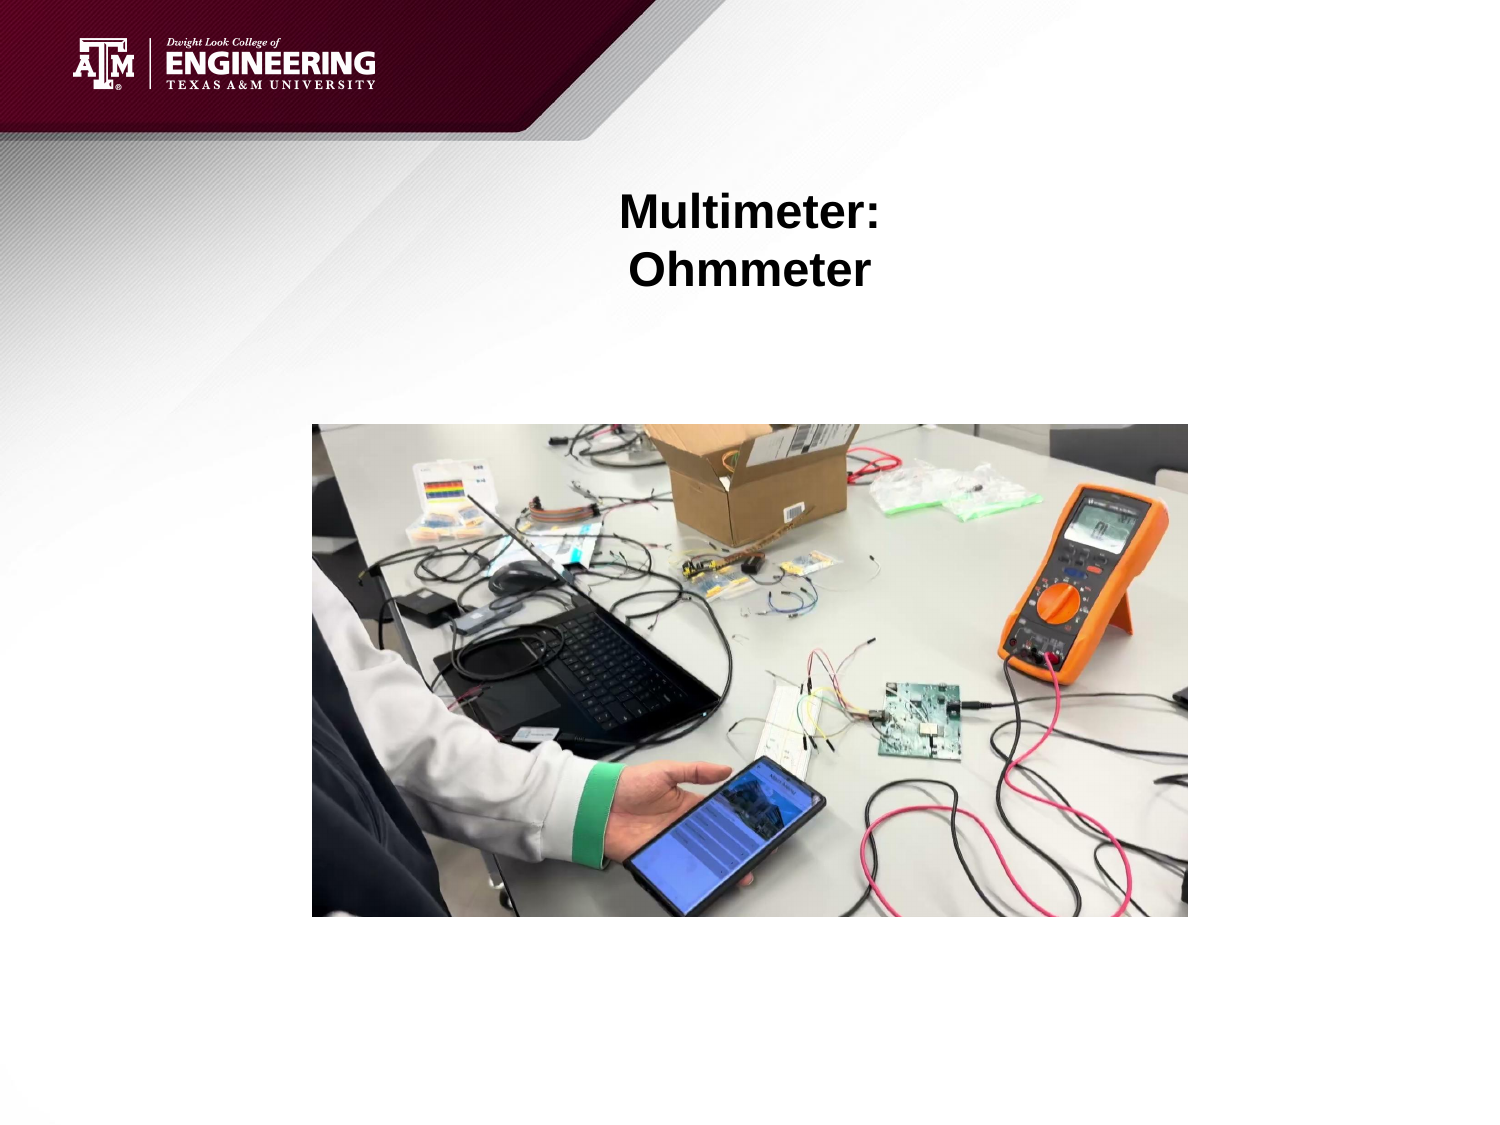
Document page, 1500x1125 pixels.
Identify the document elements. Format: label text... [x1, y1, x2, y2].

title Multimeter: Ohmmeter [75, 172, 1425, 304]
picture [0, 0, 1500, 1125]
